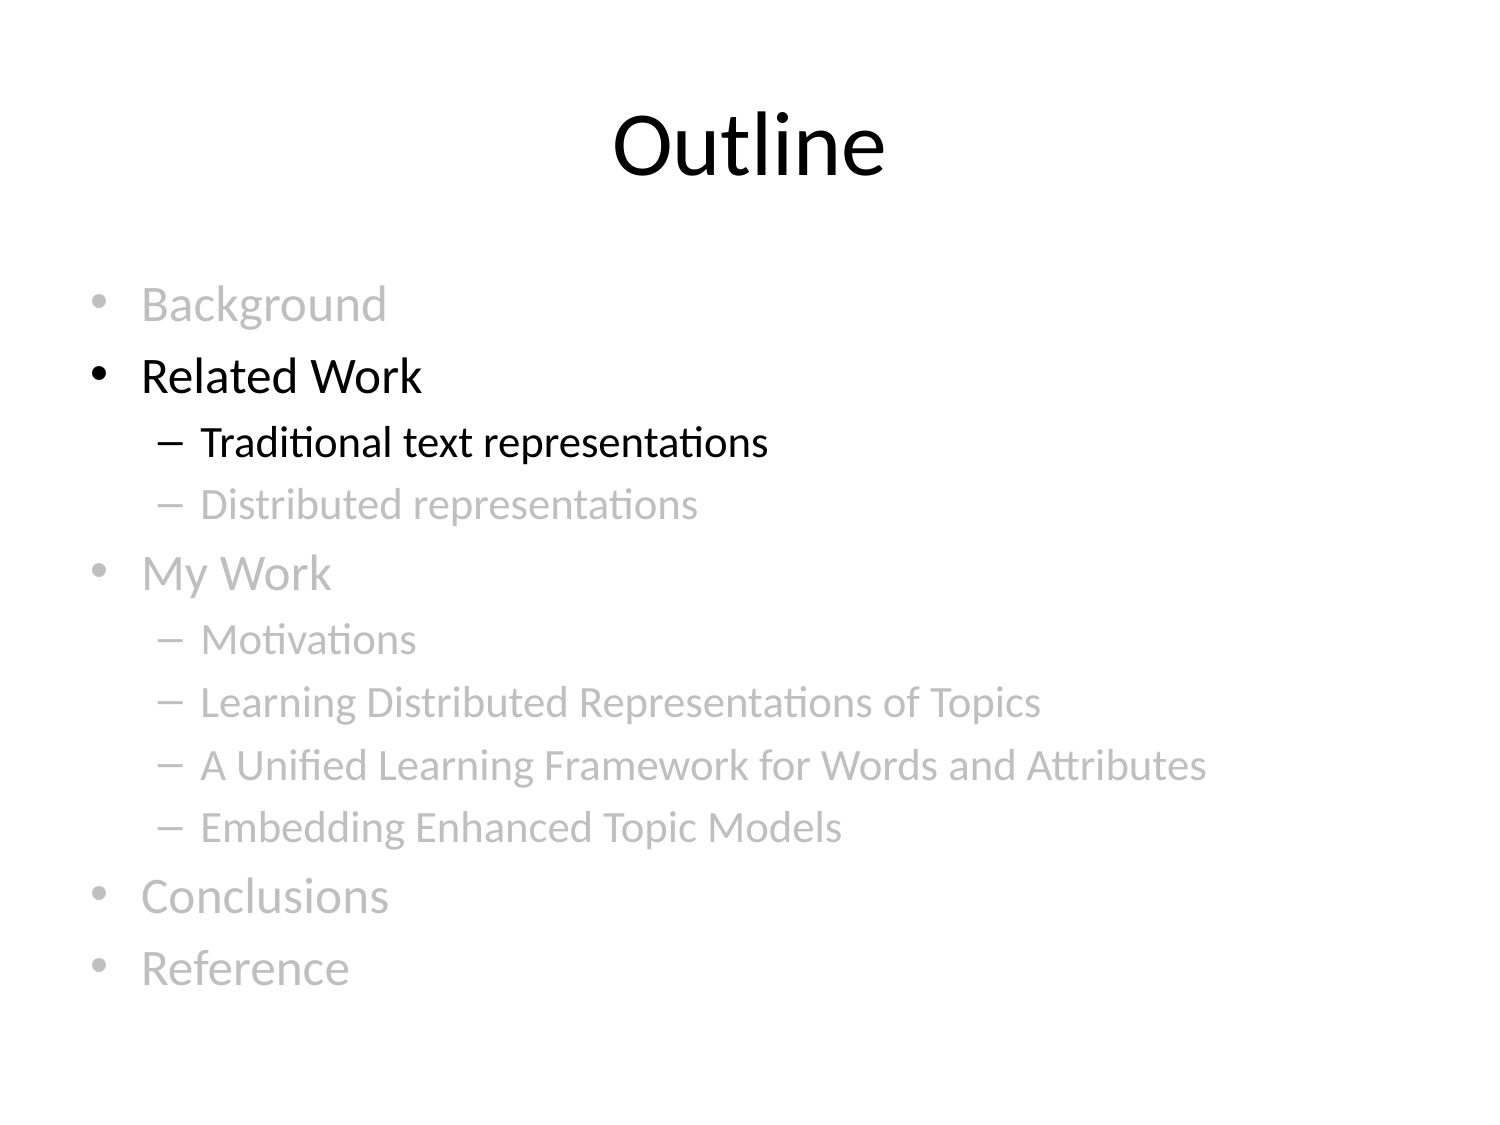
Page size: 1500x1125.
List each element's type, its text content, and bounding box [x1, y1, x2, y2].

list Background Related Work Traditional text representations Distributed representations My Work Motivations Learning Distributed Representations of Topics A Unified Learning Framework for Words and Attributes Embedding Enhanced Topic Models Conclusions Reference [75, 262, 1425, 1005]
title Outline [75, 45, 1425, 233]
